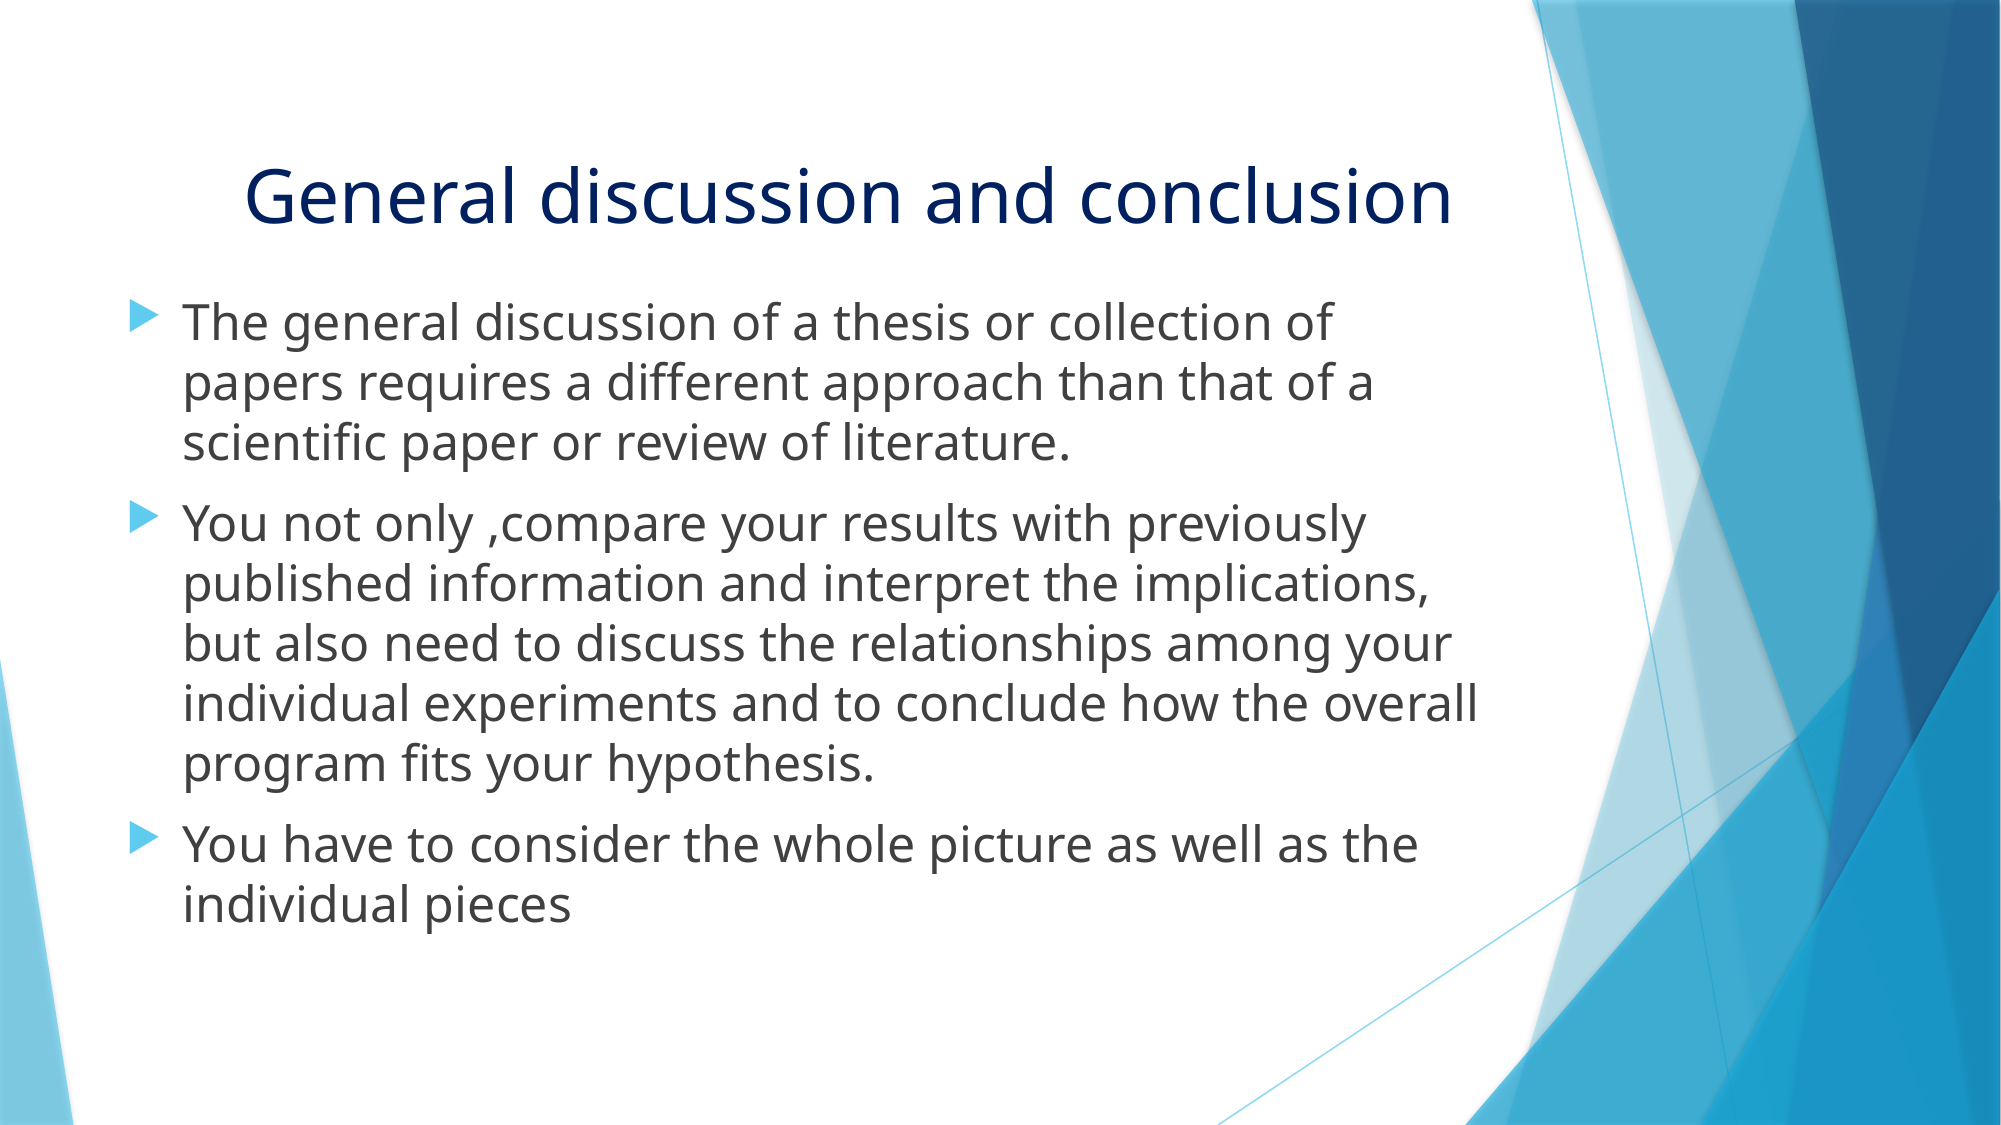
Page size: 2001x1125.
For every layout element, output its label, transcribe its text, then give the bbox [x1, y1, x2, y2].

title General discussion and conclusion [111, 140, 1522, 283]
list The general discussion of a thesis or collection of papers requires a different approach than that of a scientific paper or review of literature. You not only ,compare your results with previously published information and interpret the implications, but also need to discuss the relationships among your individual experiments and to conclude how the overall program fits your hypothesis. You have to consider the whole picture as well as the individual pieces [111, 283, 1522, 992]
